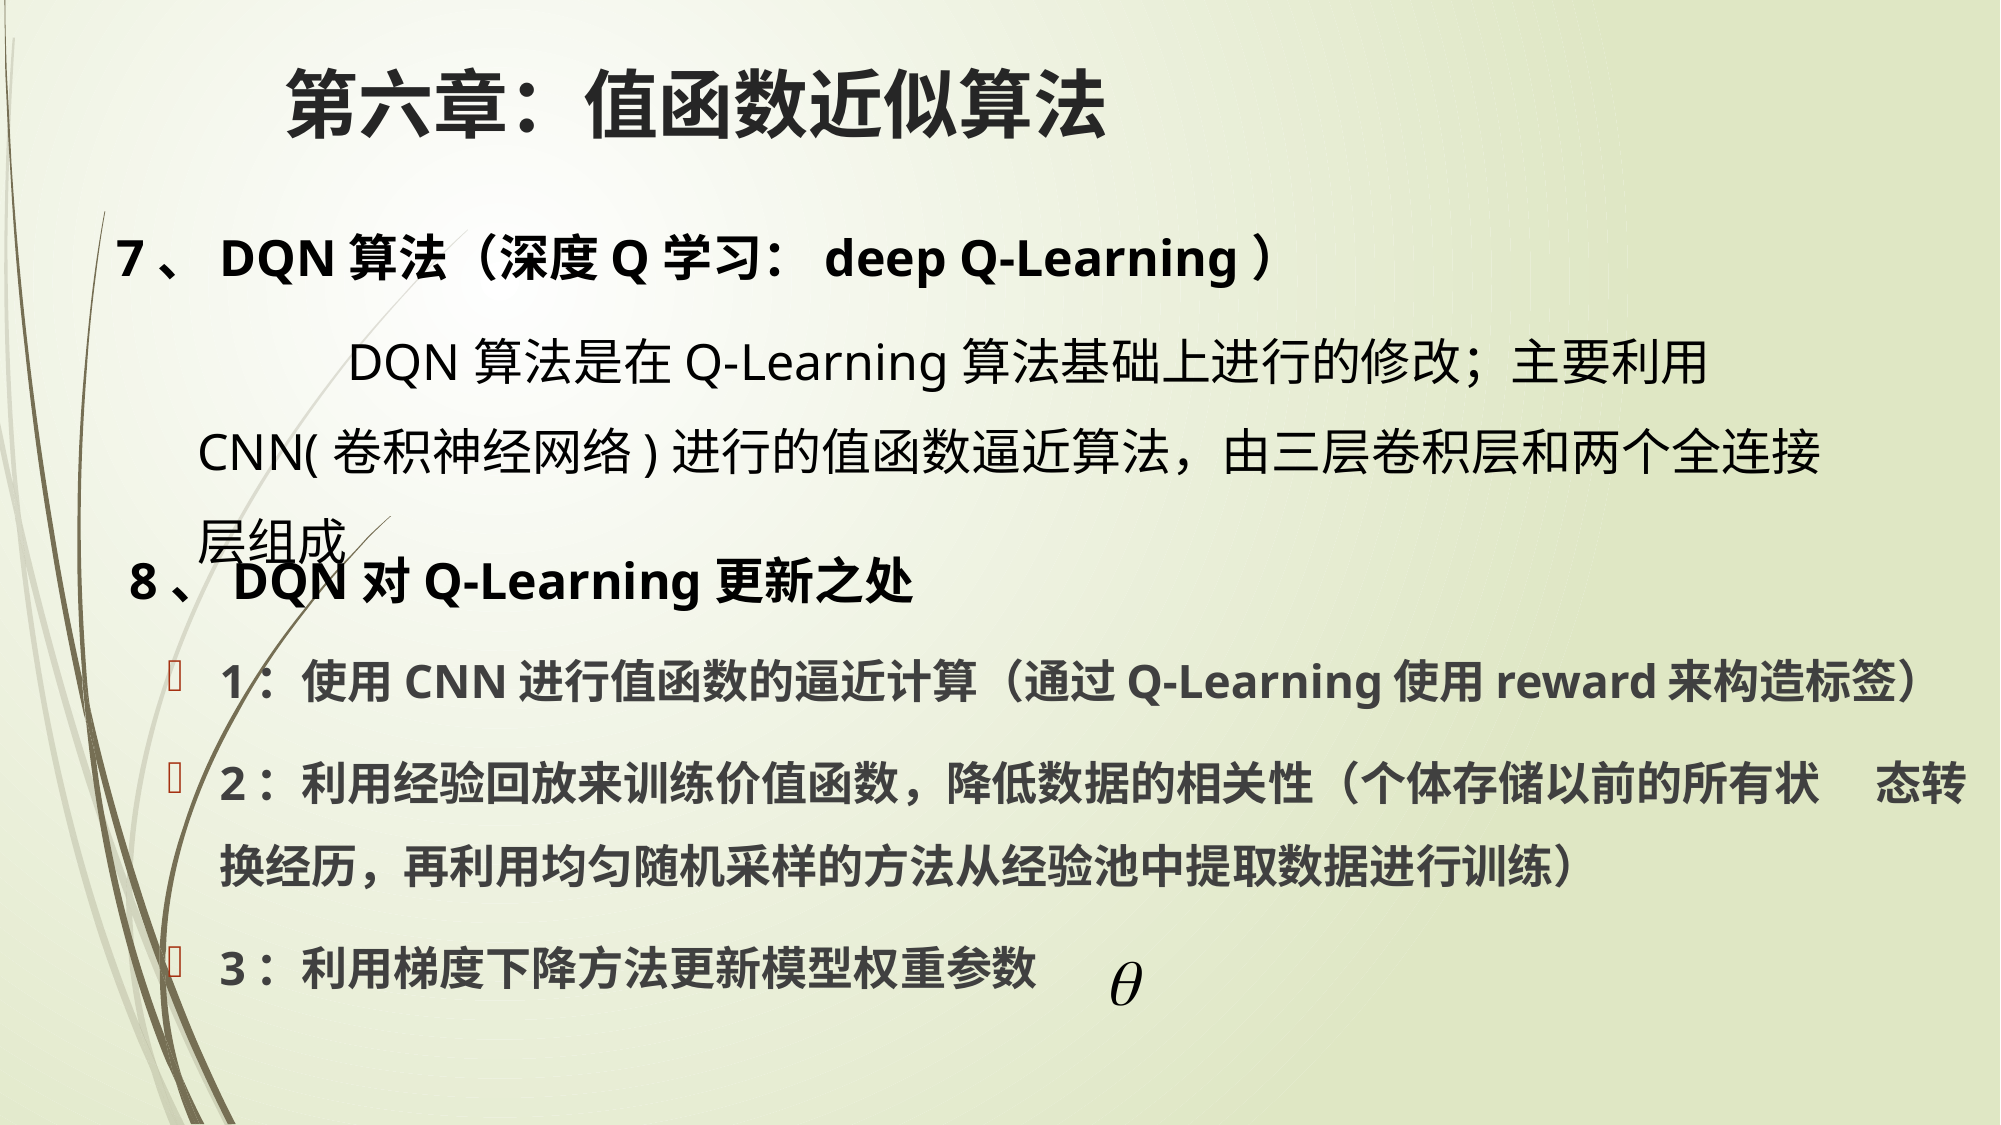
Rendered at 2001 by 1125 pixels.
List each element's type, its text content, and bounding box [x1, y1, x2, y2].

text_box DQN算法是在Q-Learning算法基础上进行的修改；主要利用CNN(卷积神经网络)进行的值函数逼近算法，由三层卷积层和两个全连接层组成 [182, 293, 1852, 578]
text_box 第六章：值函数近似算法 [268, 50, 1266, 156]
text_box 7、DQN算法（深度Q学习：deep Q-Learning） [102, 219, 1316, 294]
text_box 1：使用CNN进行值函数的逼近计算（通过Q-Learning使用reward来构造标签） 2：利用经验回放来训练价值函数，降低数据的相关性（个体存储以前的所有状 态转换经历，再利用均匀随机采样的方法从经验池中提取数据进行训练） 3：利用梯度下降方法更新模型权重参数 [153, 617, 2000, 1125]
text_box 8、DQN对Q-Learning更新之处 [115, 542, 930, 617]
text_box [1100, 945, 1155, 1022]
